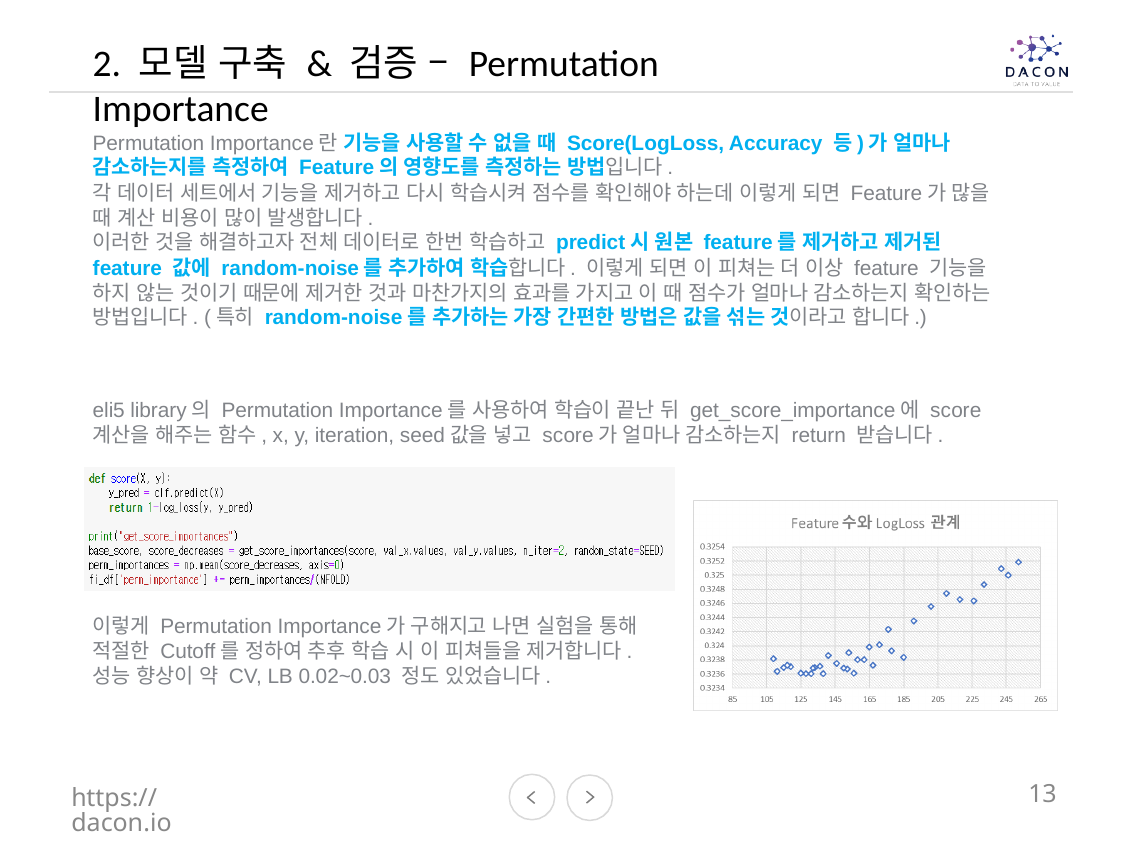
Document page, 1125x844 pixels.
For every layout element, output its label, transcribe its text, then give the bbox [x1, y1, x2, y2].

footer https://dacon.io [69, 785, 236, 844]
text_box 2. 모델 구축 & 검증 – Permutation Importance [77, 32, 850, 121]
text_box eli5 library의 Permutation Importance를 사용하여 학습이 끝난 뒤 get_score_importance에 score계산을 해주는 함수, x, y, iteration, seed값을 넣고 score가 얼마나 감소하는지 return 받습니다. [77, 388, 1025, 454]
text_box 이렇게 Permutation Importance가 구해지고 나면 실험을 통해 적절한 Cutoff를 정하여 추후 학습 시 이 피쳐들을 제거합니다. 성능 향상이 약 CV, LB 0.02~0.03 정도 있었습니다. [77, 605, 675, 696]
picture [1004, 27, 1069, 93]
text_box Permutation Importance란 기능을 사용할 수 없을 때 Score(LogLoss, Accuracy 등)가 얼마나 감소하는지를 측정하여 Feature의 영향도를 측정하는 방법입니다. 각 데이터 세트에서 기능을 제거하고 다시 학습시켜 점수를 확인해야 하는데 이렇게 되면 Feature가 많을 때 계산 비용이 많이 발생합니다. 이러한 것을 해결하고자 전체 데이터로 한번 학습하고 predict시 원본 feature를 제거하고 제거된 feature 값에 random-noise를 추가하여 학습합니다. 이렇게 되면 이 피쳐는 더 이상 feature 기능을 하지 않는 것이기 때문에 제거한 것과 마찬가지의 효과를 가지고 이 때 점수가 얼마나 감소하는지 확인하는 방법입니다. (특히 random-noise를 추가하는 가장 간편한 방법은 값을 섞는 것이라고 합니다.) [77, 121, 1025, 337]
slide_number 13 [1024, 785, 1058, 844]
picture [693, 500, 1059, 711]
picture [83, 467, 676, 592]
